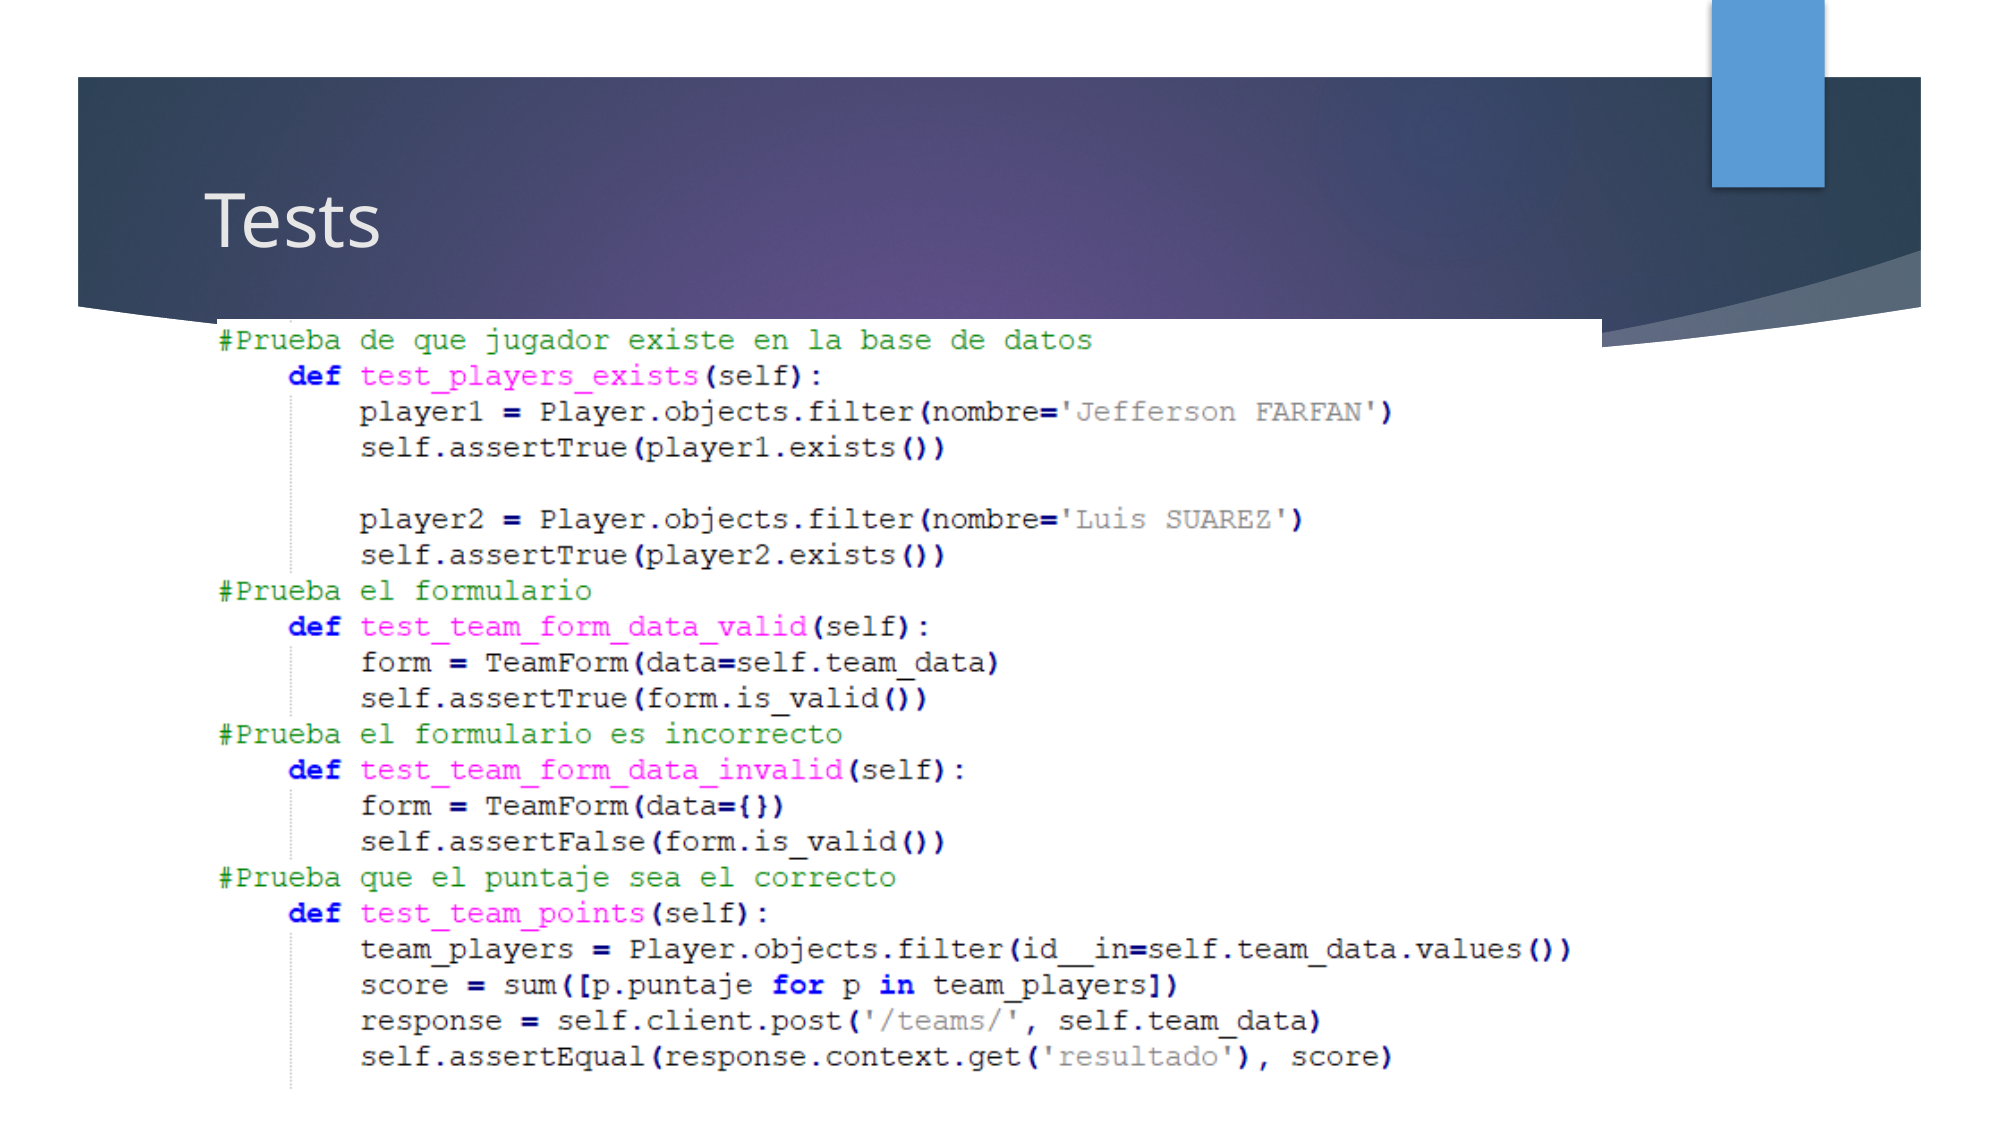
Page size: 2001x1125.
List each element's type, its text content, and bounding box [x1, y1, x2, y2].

title Tests [189, 159, 1627, 276]
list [216, 319, 1602, 1091]
